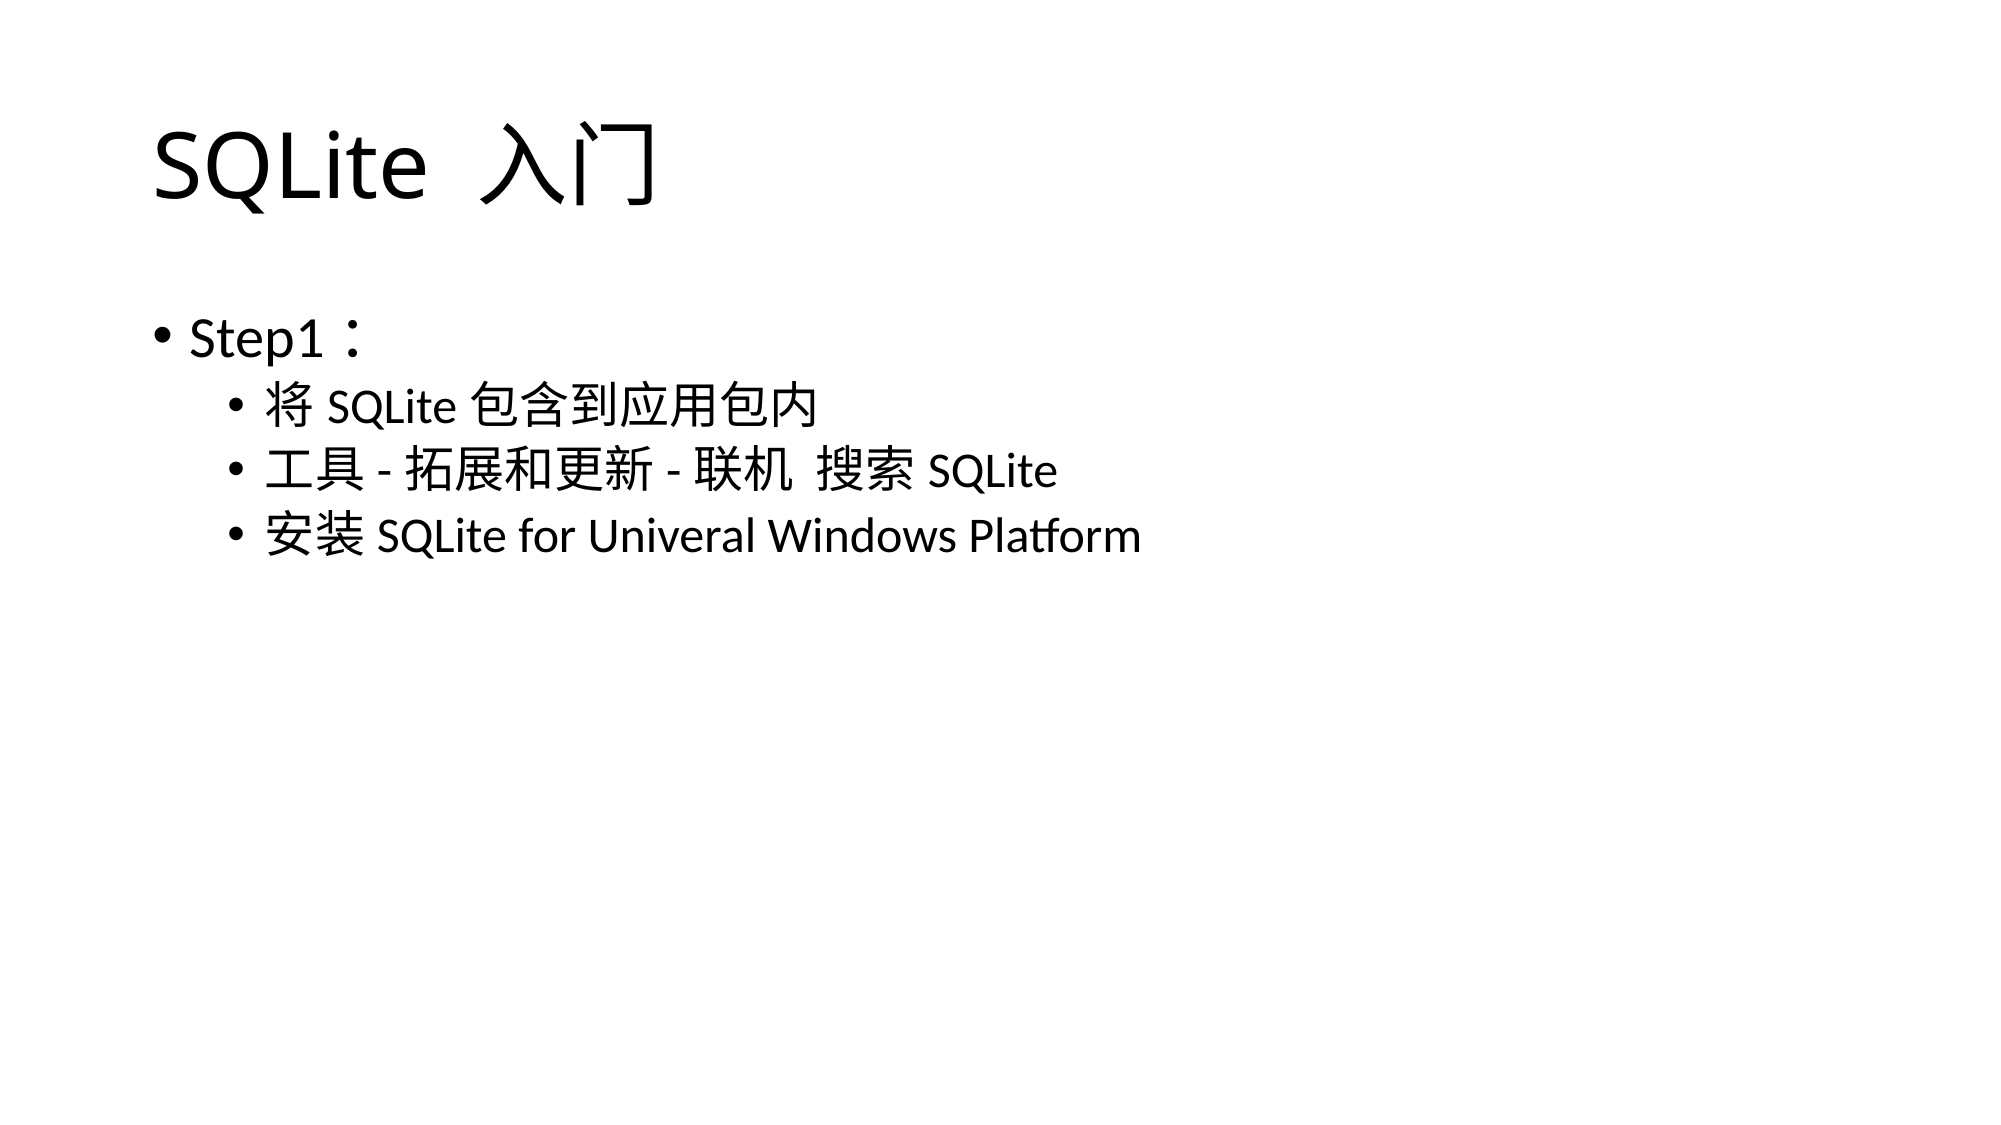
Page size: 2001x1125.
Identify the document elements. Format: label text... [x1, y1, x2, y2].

list Step1： 将SQLite包含到应用包内 工具-拓展和更新-联机 搜索SQLite 安装SQLite for Univeral Windows Platform [137, 299, 1863, 1014]
title SQLite 入门 [137, 59, 1863, 278]
